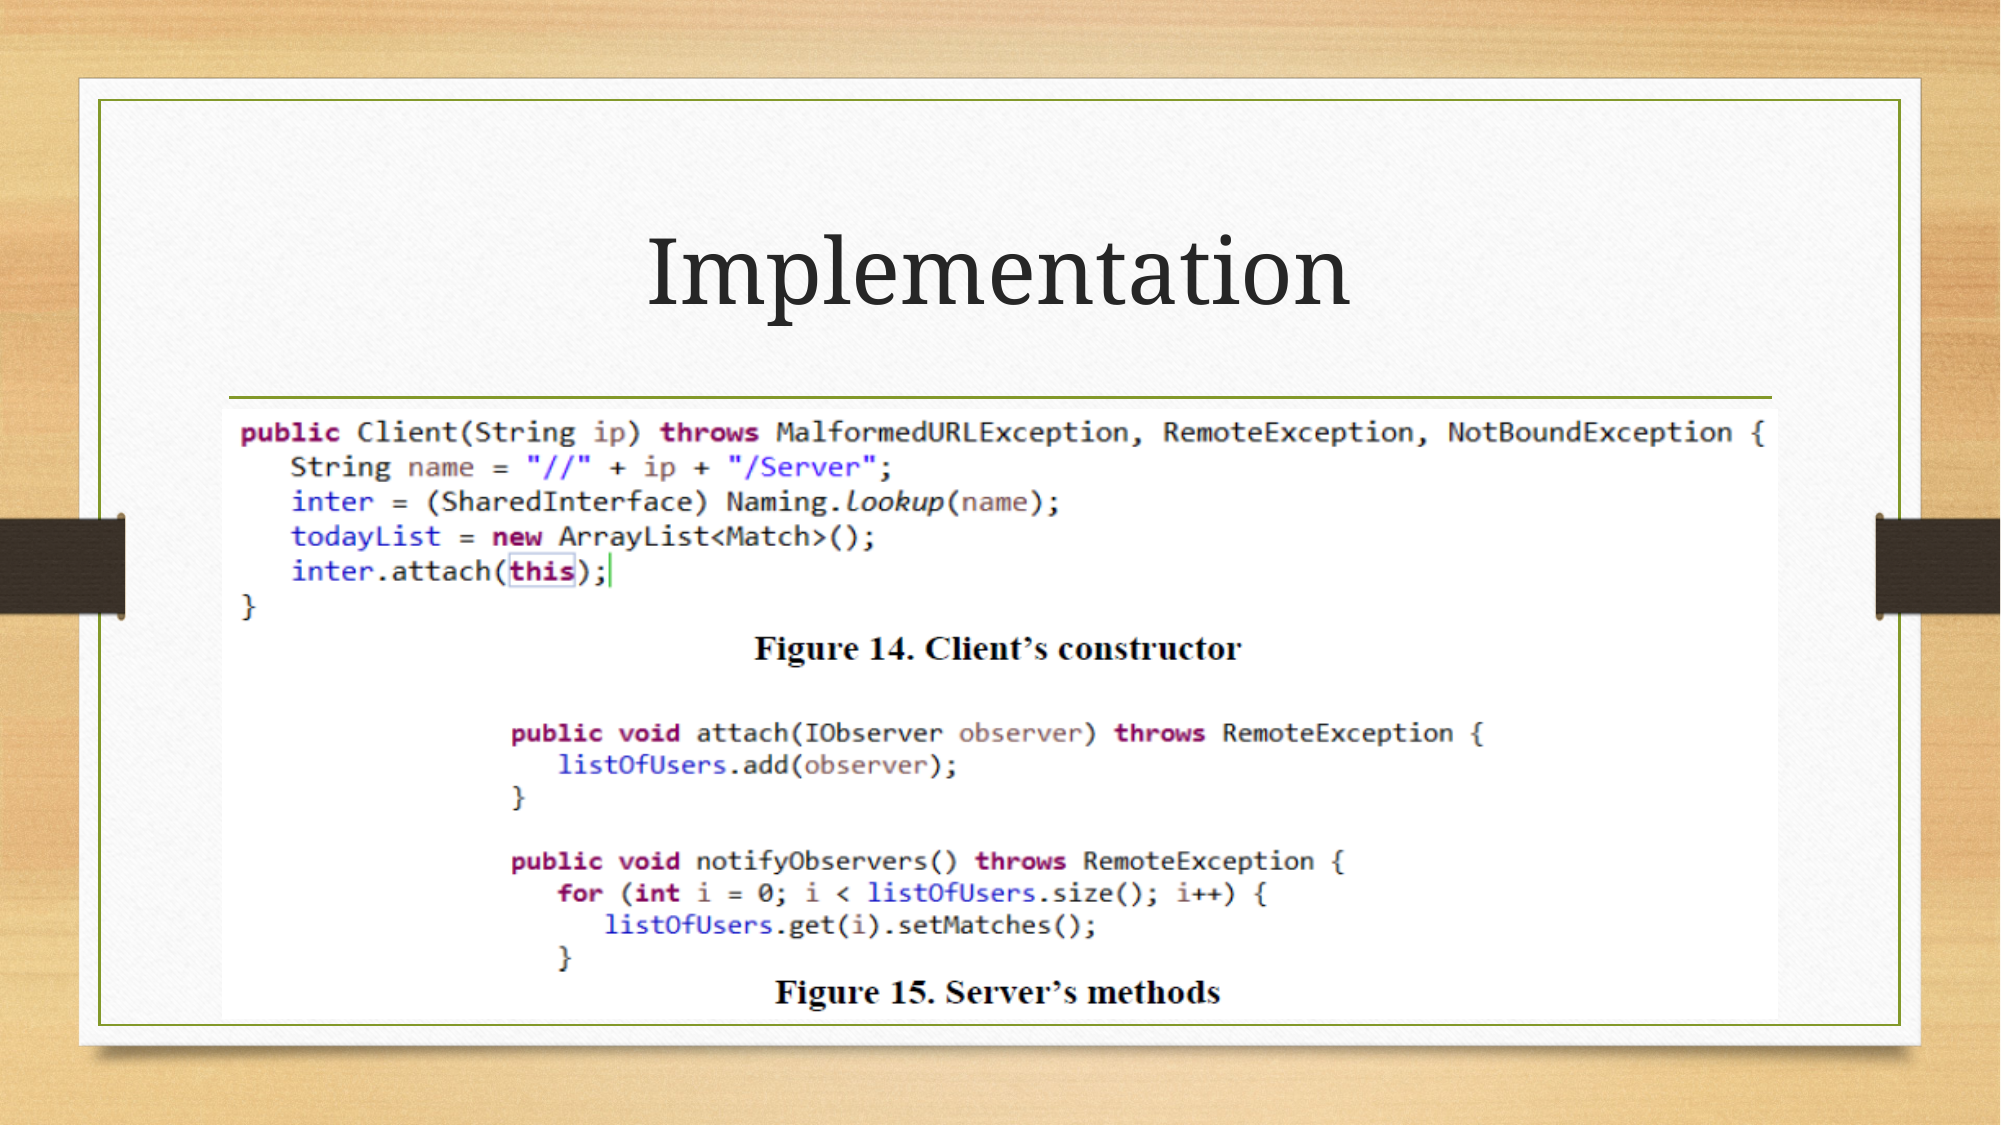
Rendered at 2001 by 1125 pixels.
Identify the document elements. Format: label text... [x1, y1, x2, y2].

title Implementation [212, 161, 1788, 375]
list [221, 408, 1779, 1019]
picture [0, 0, 2001, 1125]
